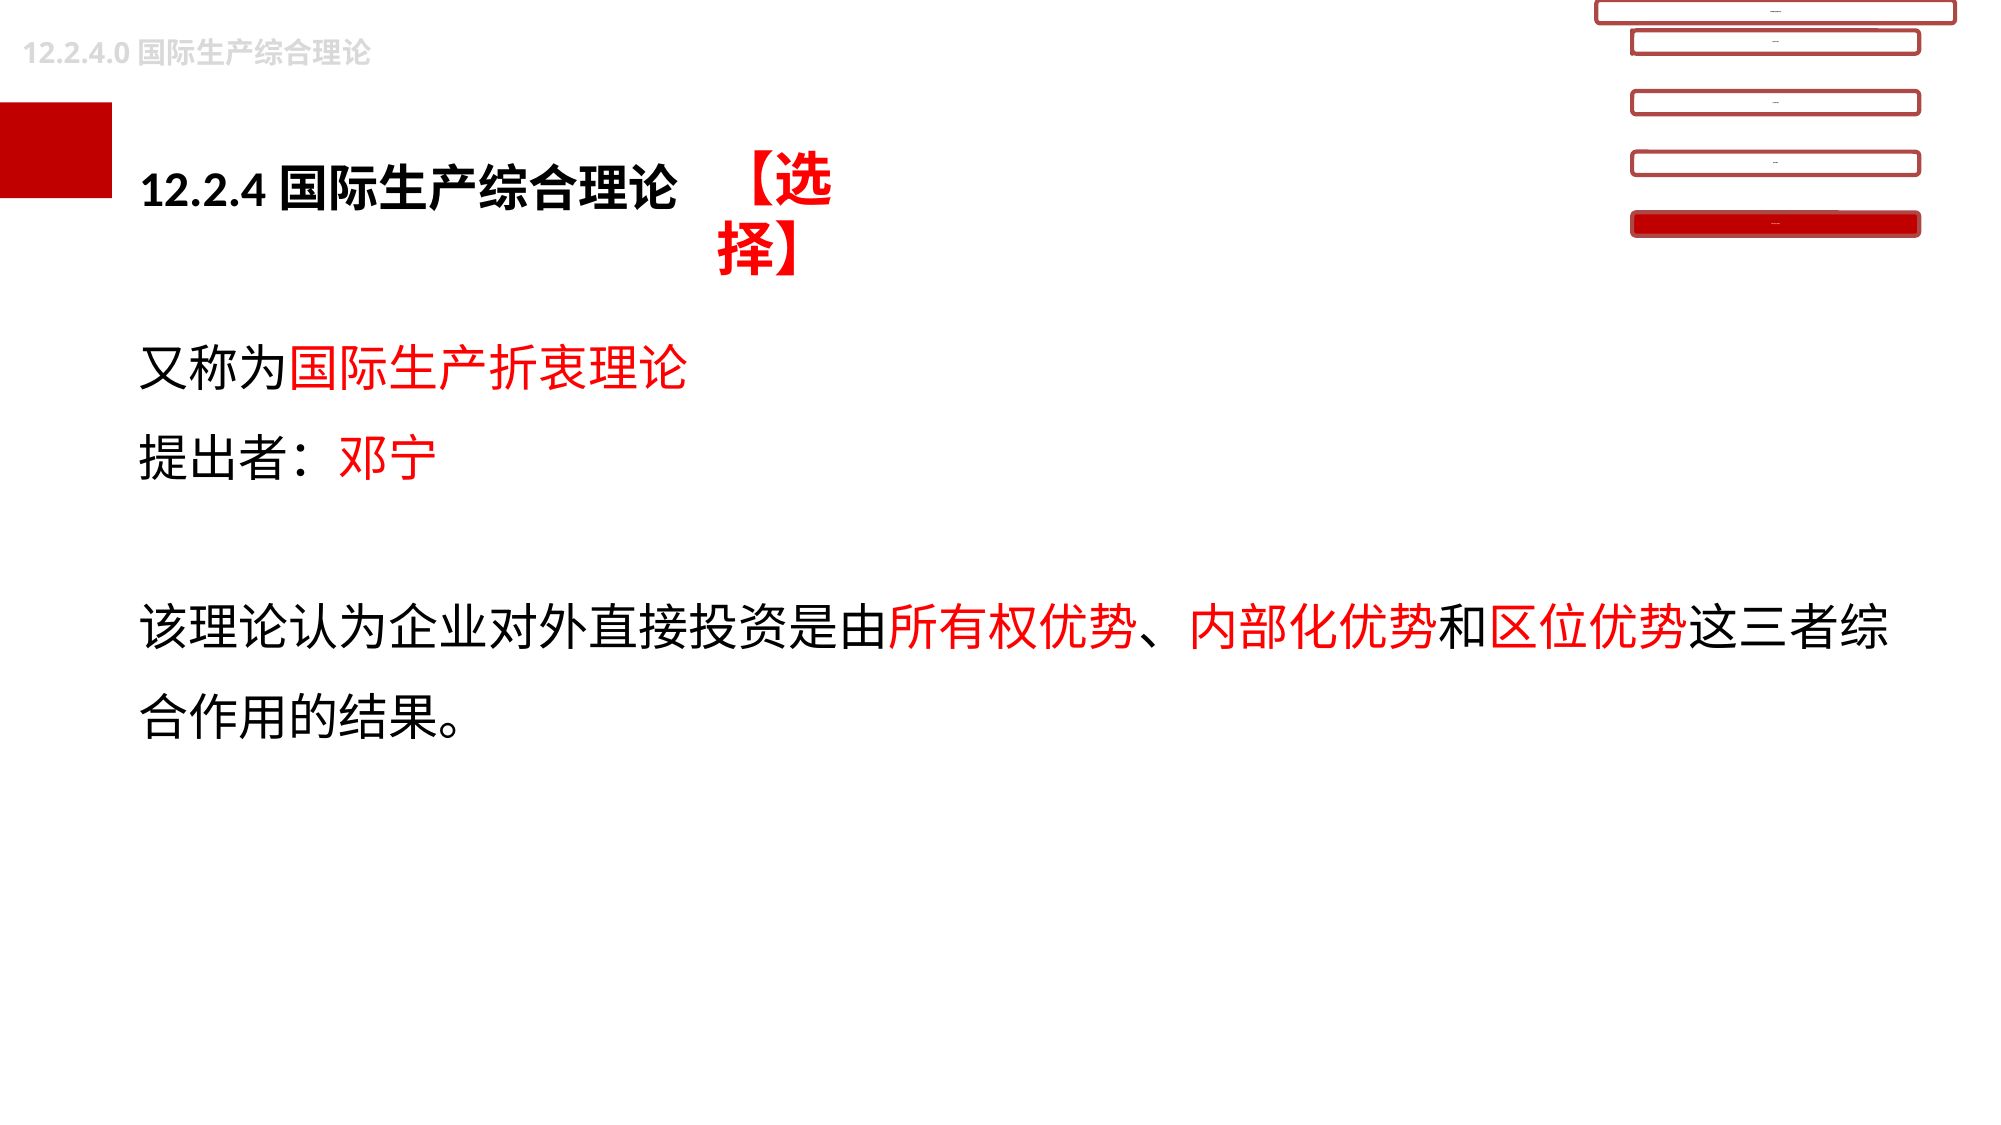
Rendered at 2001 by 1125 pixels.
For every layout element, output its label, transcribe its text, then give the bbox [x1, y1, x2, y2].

text_box 12.2.4.0国际生产综合理论 [7, 27, 387, 78]
text_box 12.2.4国际生产综合理论 又称为国际生产折衷理论 提出者：邓宁 [124, 119, 1921, 557]
text_box 【选择】 [701, 134, 944, 289]
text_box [1551, 0, 2000, 297]
text_box 该理论认为企业对外直接投资是由所有权优势、内部化优势和区位优势这三者综合作用的结果。 [124, 557, 1921, 753]
